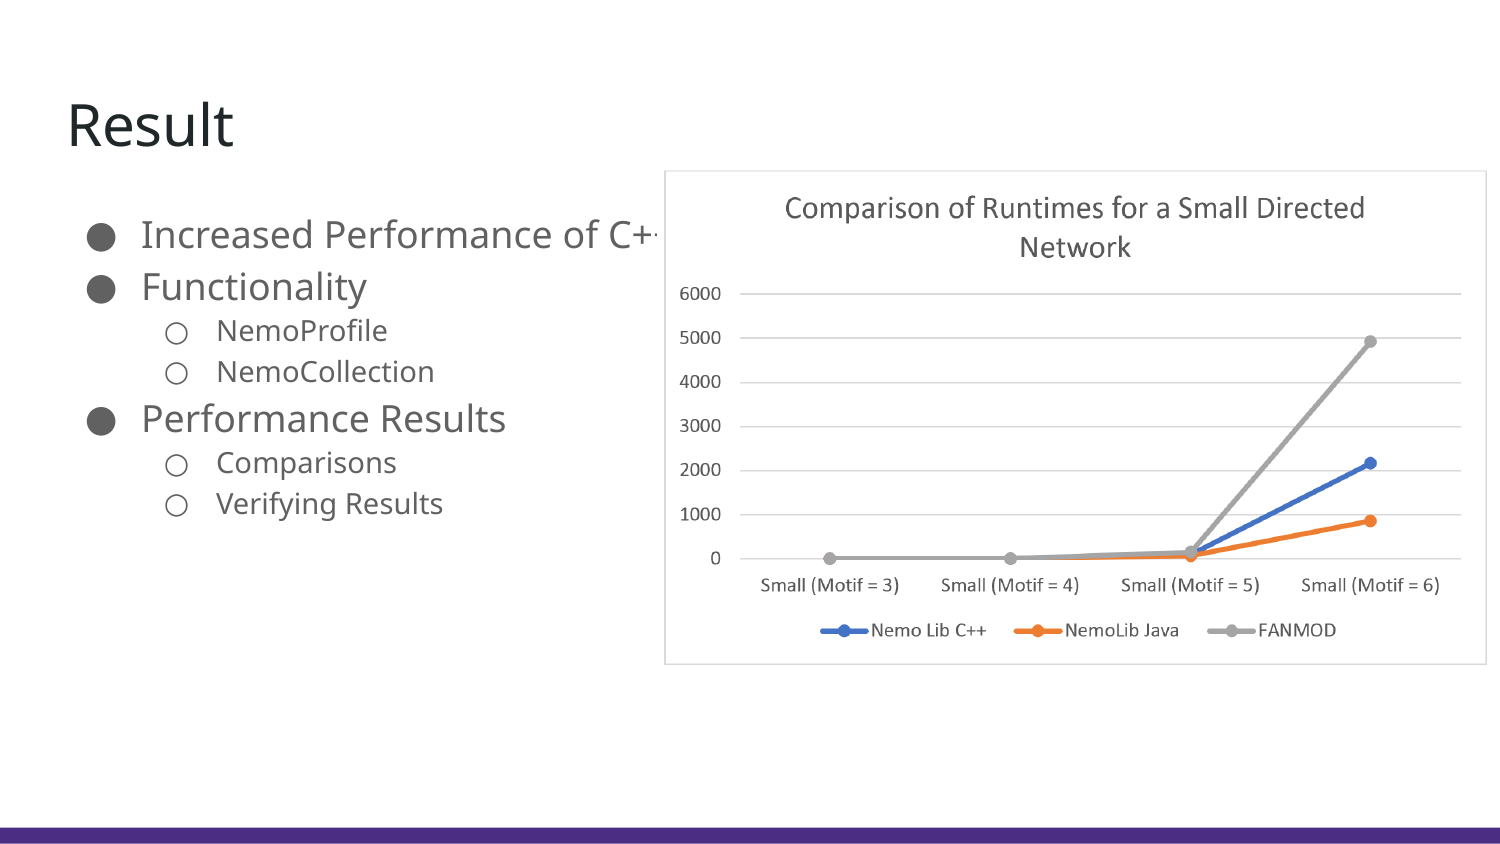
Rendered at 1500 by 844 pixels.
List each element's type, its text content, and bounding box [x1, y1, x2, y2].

title Result [51, 72, 1449, 167]
list Increased Performance of C++ Functionality NemoProfile NemoCollection Performance Results Comparisons Verifying Results [51, 189, 1449, 750]
picture [657, 166, 1494, 673]
